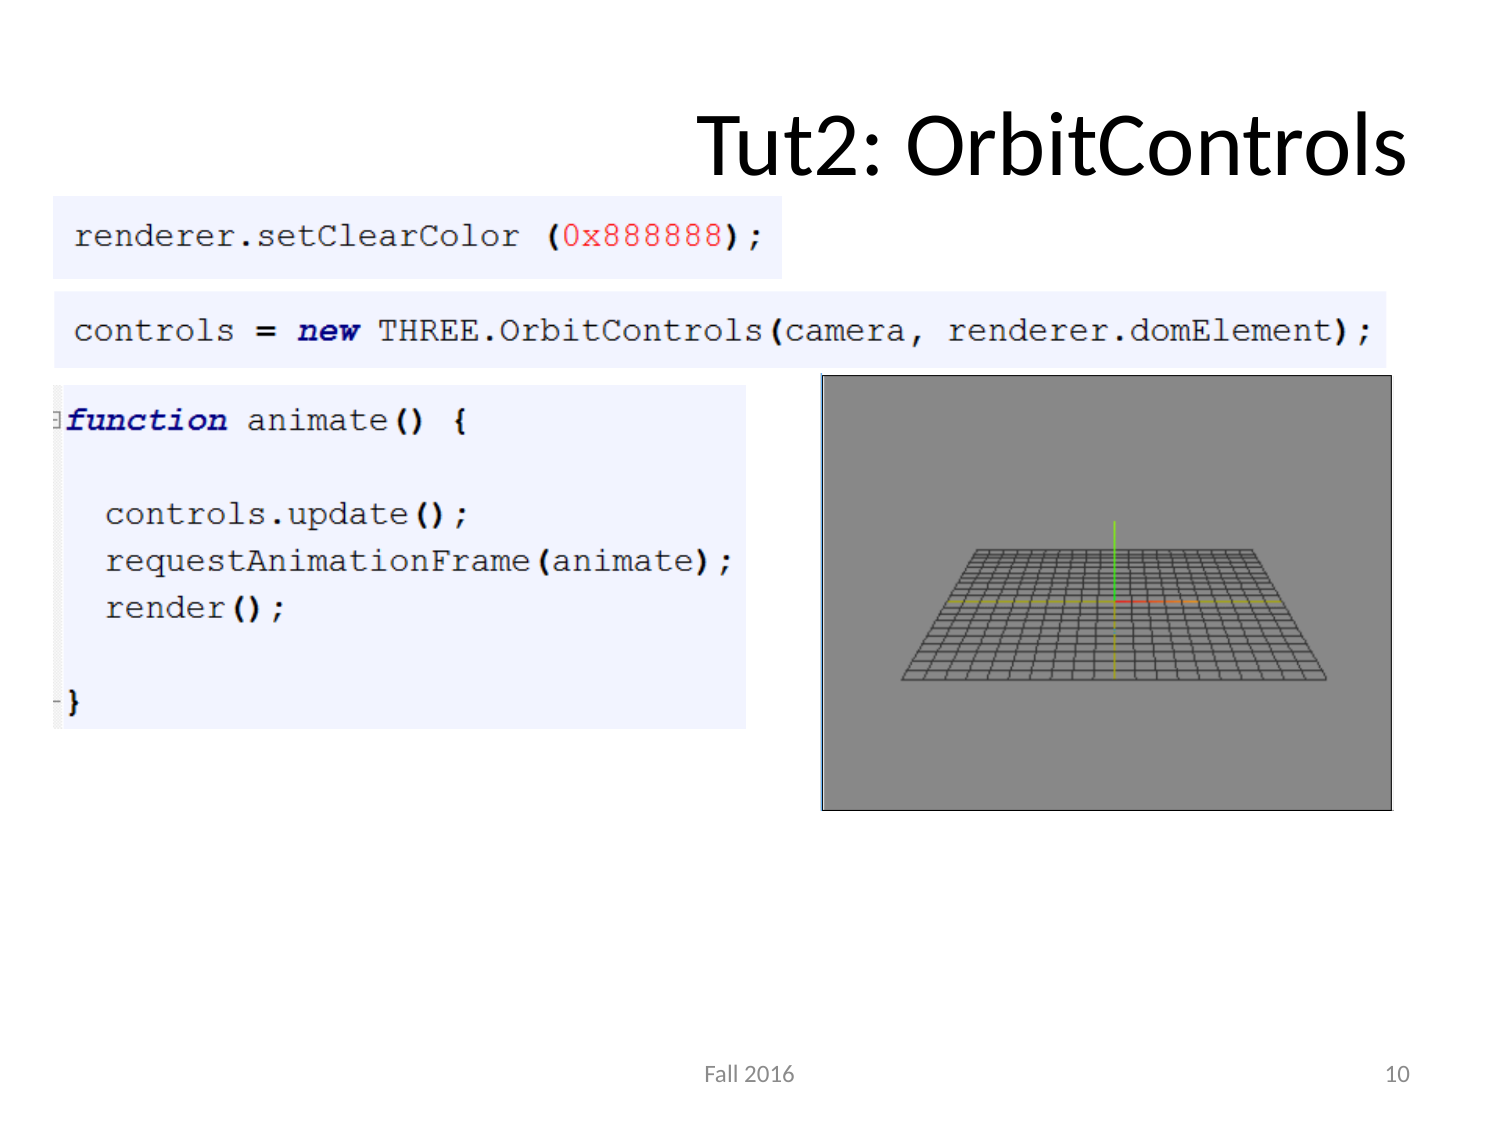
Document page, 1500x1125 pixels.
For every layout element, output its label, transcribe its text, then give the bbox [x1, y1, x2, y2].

footer Fall 2016 [512, 1042, 988, 1103]
title Tut2: OrbitControls [75, 45, 1425, 233]
picture [52, 290, 1388, 368]
picture [52, 195, 782, 280]
picture [52, 385, 746, 730]
picture [820, 373, 1394, 812]
slide_number 10 [1074, 1042, 1425, 1103]
